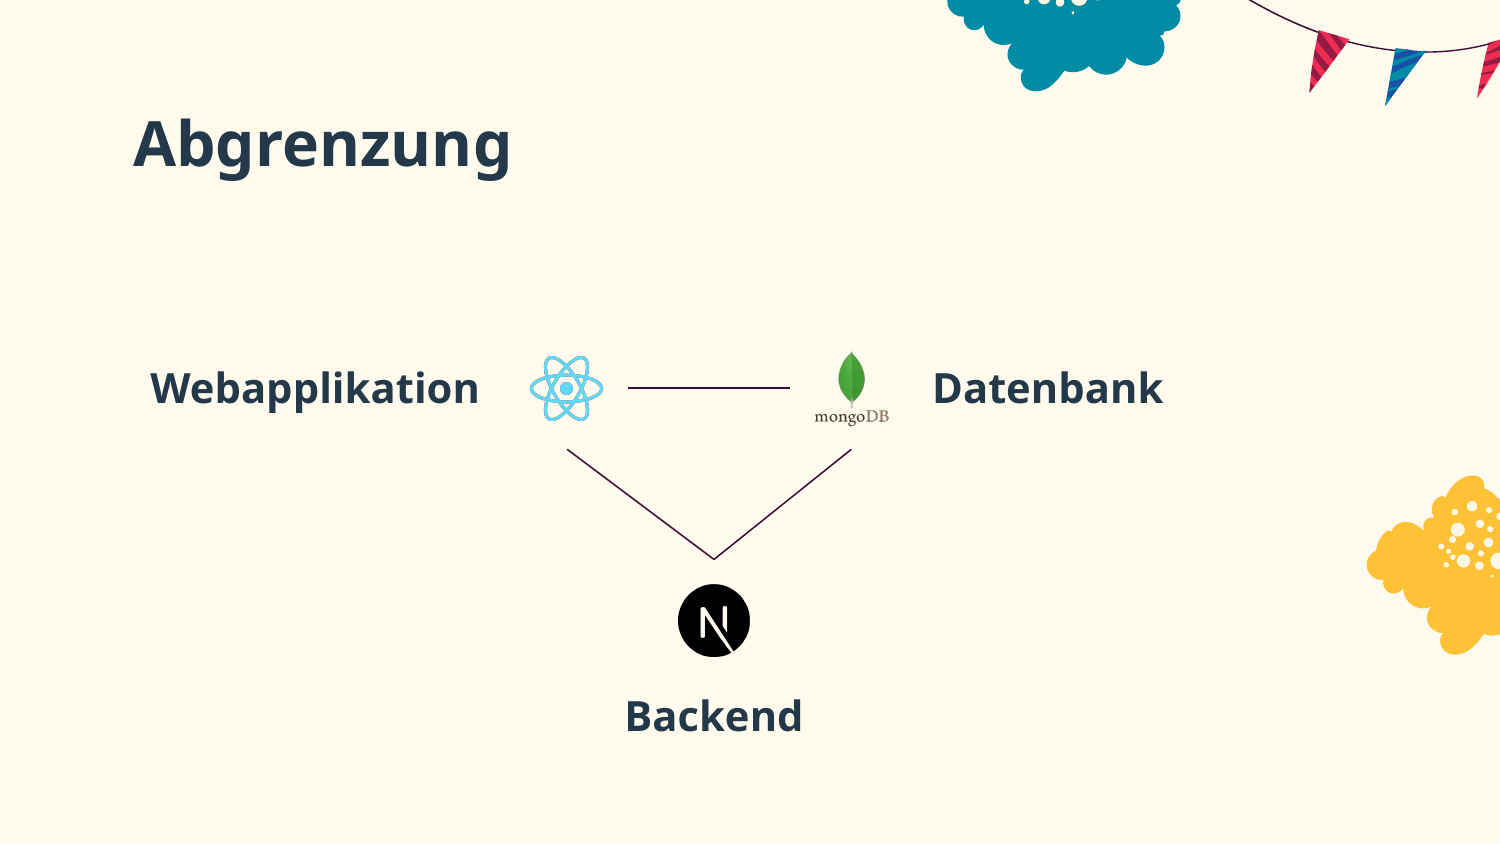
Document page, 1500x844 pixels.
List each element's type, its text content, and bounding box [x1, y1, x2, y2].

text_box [1376, 464, 1500, 663]
text_box [652, 568, 775, 682]
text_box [715, 448, 852, 560]
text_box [566, 448, 715, 560]
title Datenbank [917, 358, 1262, 428]
picture [529, 355, 604, 421]
picture [677, 584, 751, 657]
title Backend [541, 686, 887, 756]
text_box [790, 327, 913, 450]
text_box [506, 327, 629, 450]
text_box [957, 0, 1131, 100]
title Abgrenzung [118, 88, 1382, 183]
picture [811, 348, 891, 428]
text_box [1136, 0, 1500, 98]
title Webapplikation [106, 358, 496, 428]
